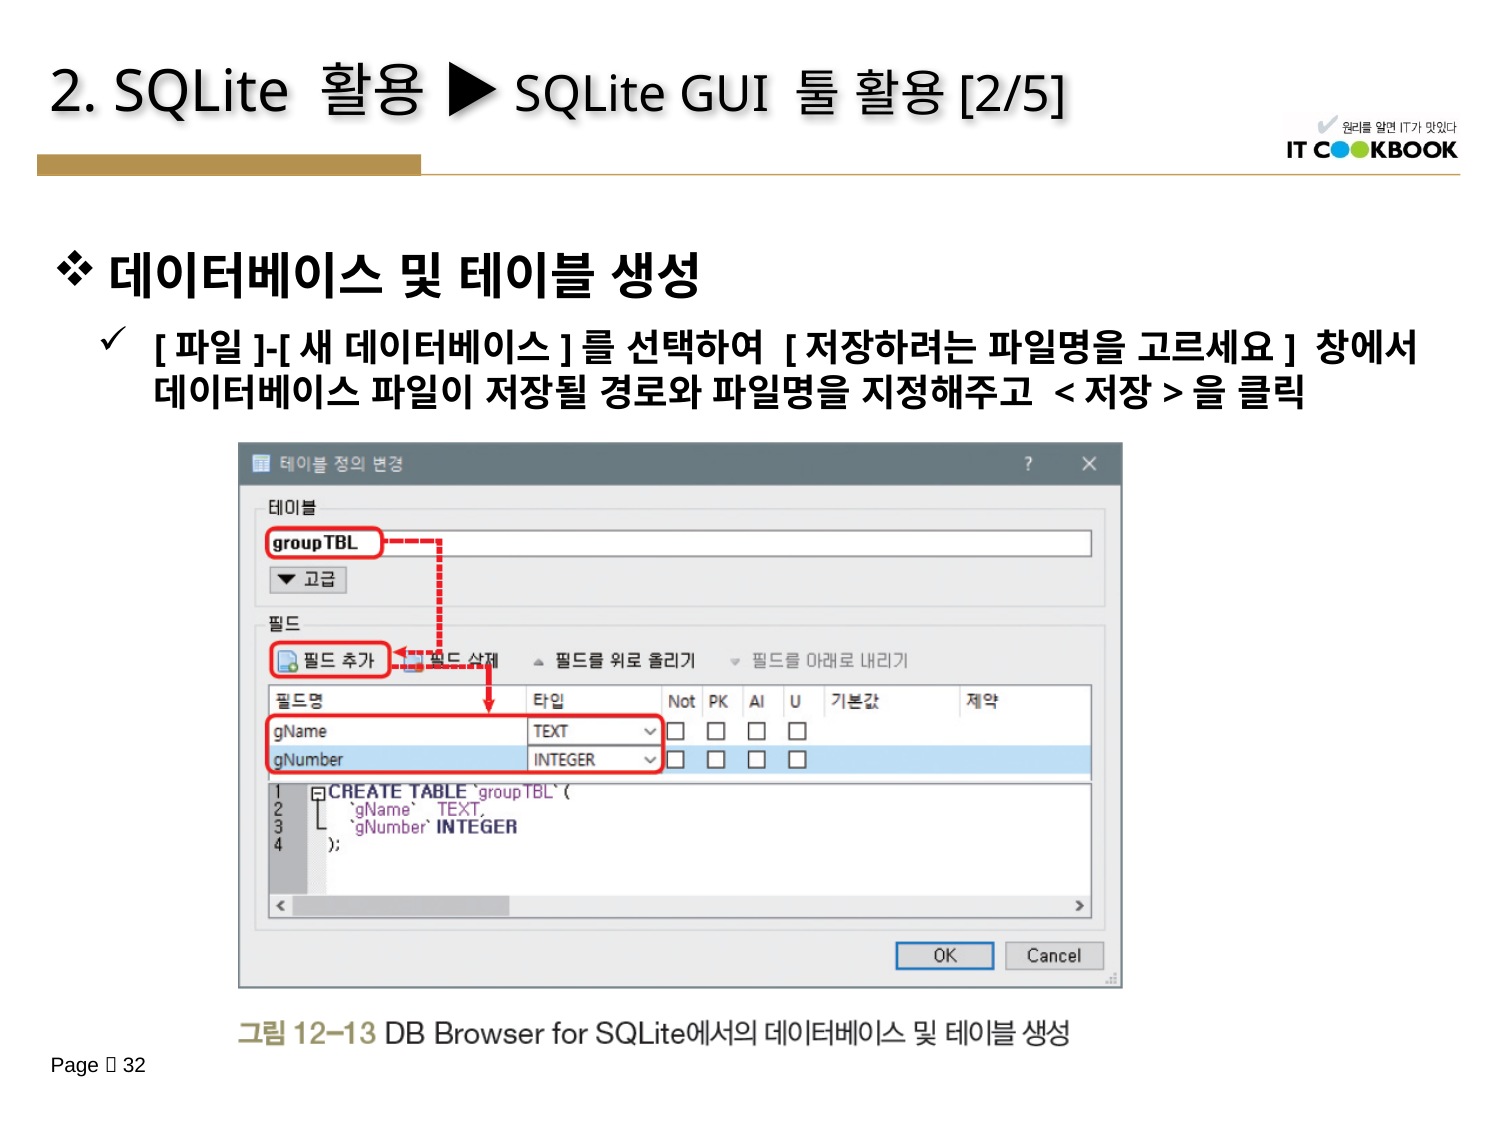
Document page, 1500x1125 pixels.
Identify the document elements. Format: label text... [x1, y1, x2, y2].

picture [238, 439, 1124, 1058]
list 데이터베이스 및 테이블 생성 [파일]-[새 데이터베이스]를 선택하여 [저장하려는 파일명을 고르세요] 창에서 데이터베이스 파일이 저장될 경로와 파일명을 지정해주고 <저장>을 클릭 [8, 243, 1480, 1031]
title 2. SQLite 활용 ▶SQLite GUI 툴 활용[2/5] [48, 53, 1500, 161]
